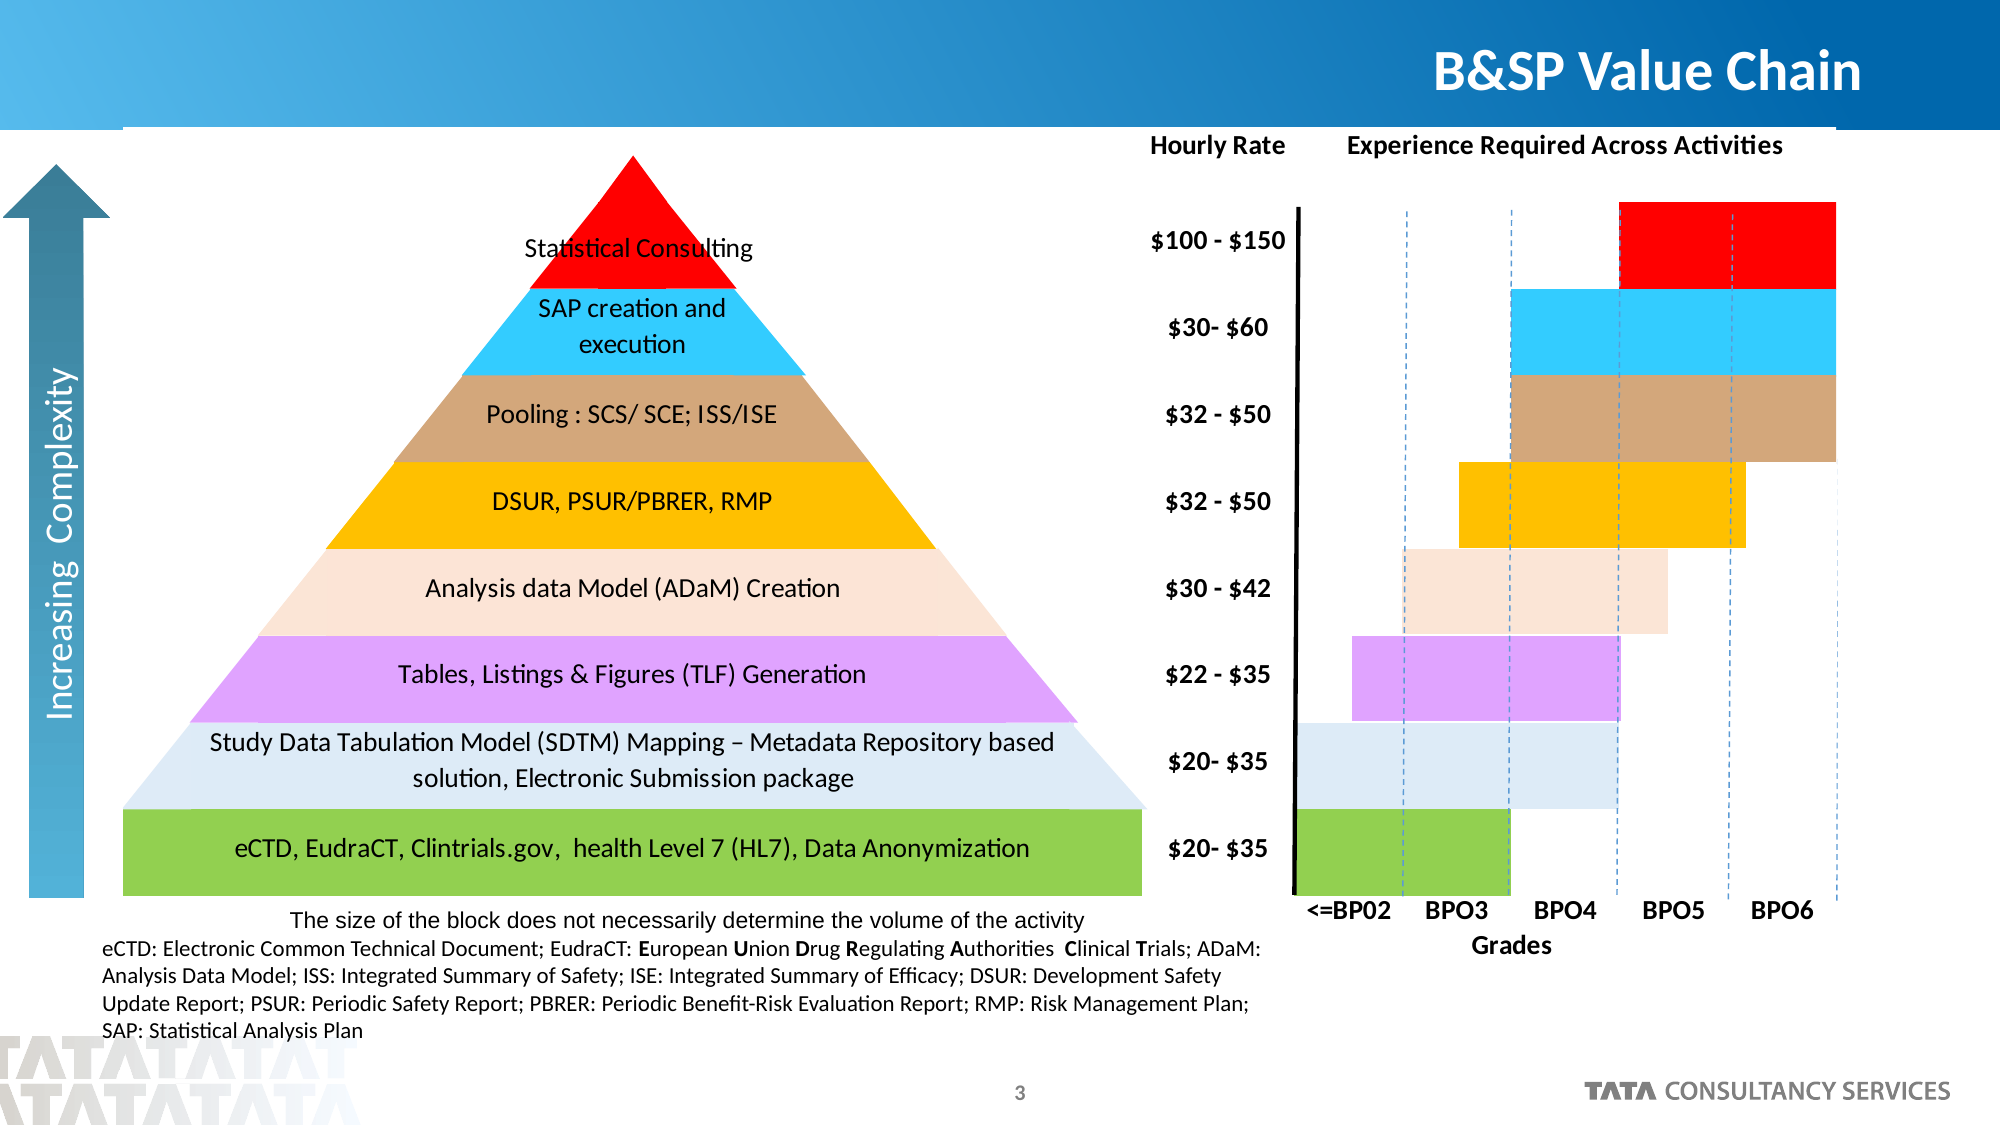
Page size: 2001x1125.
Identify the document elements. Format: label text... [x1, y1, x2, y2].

text_box The size of the block does not necessarily determine the volume of the activity eCTD: Electronic Common Technical Document; EudraCT: European Union Drug Regulating Authorities Clinical Trials; ADaM: Analysis Data Model; ISS: Integrated Summary of Safety; ISE: Integrated Summary of Efficacy; DSUR: Development Safety Update Report; PSUR: Periodic Safety Report; PBRER: Periodic Benefit-Risk Evaluation Report; RMP: Risk Management Plan; SAP: Statistical Analysis Plan [87, 898, 1288, 1051]
text_box Increasing Complexity [0, 162, 112, 901]
picture [121, 126, 1838, 971]
title B&SP Value Chain [170, 0, 1888, 135]
